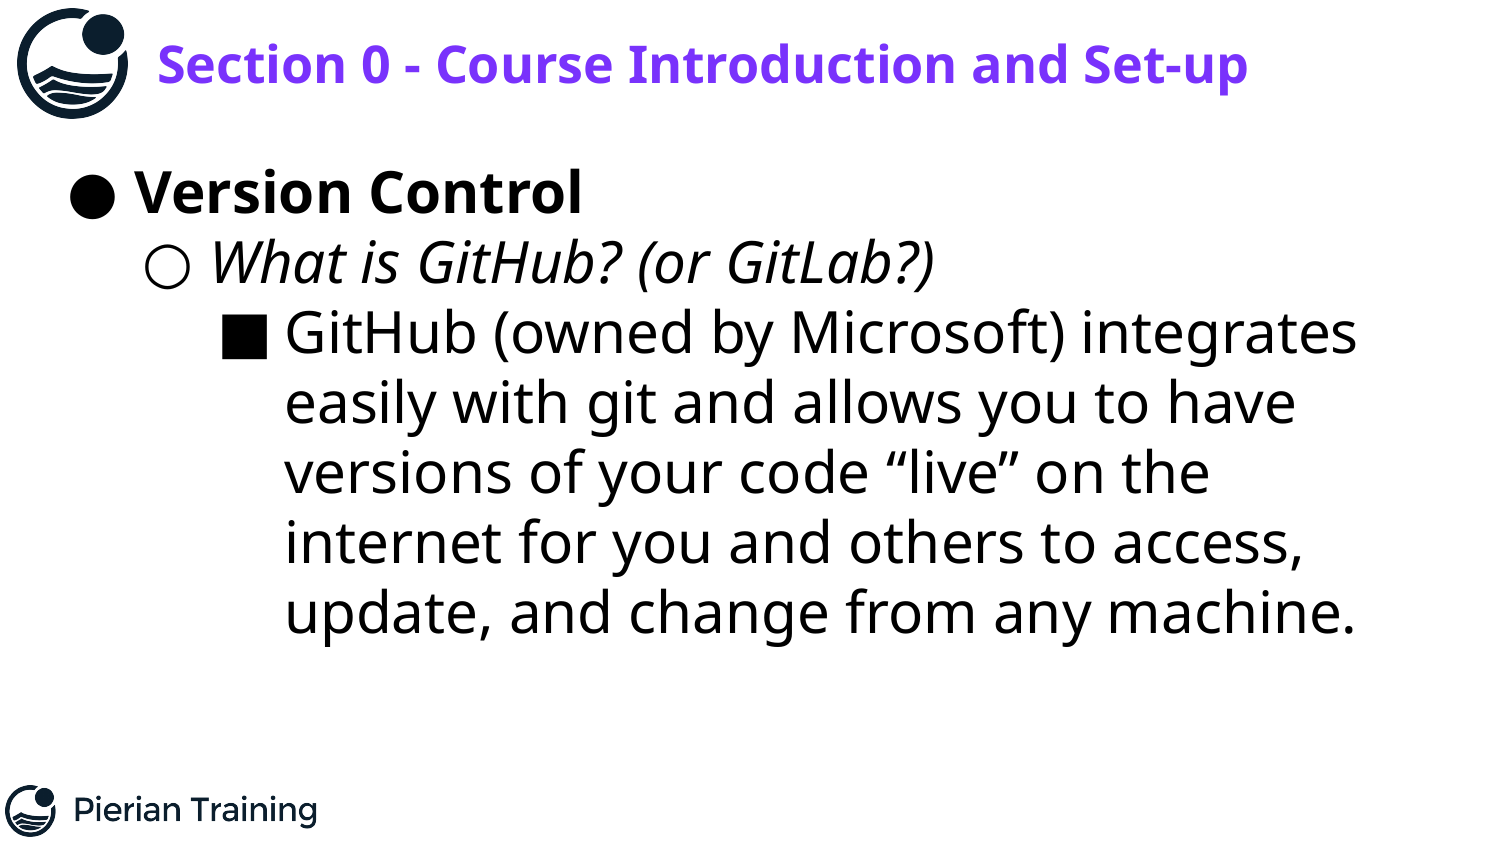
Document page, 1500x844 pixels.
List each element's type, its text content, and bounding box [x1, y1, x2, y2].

text_box Version Control What is GitHub? (or GitLab?) GitHub (owned by Microsoft) integrates easily with git and allows you to have versions of your code “live” on the internet for you and others to access, update, and change from any machine. [44, 140, 1432, 661]
picture [4, 785, 318, 837]
text_box Section 0 - Course Introduction and Set-up [142, 16, 1432, 110]
picture [16, 8, 128, 120]
